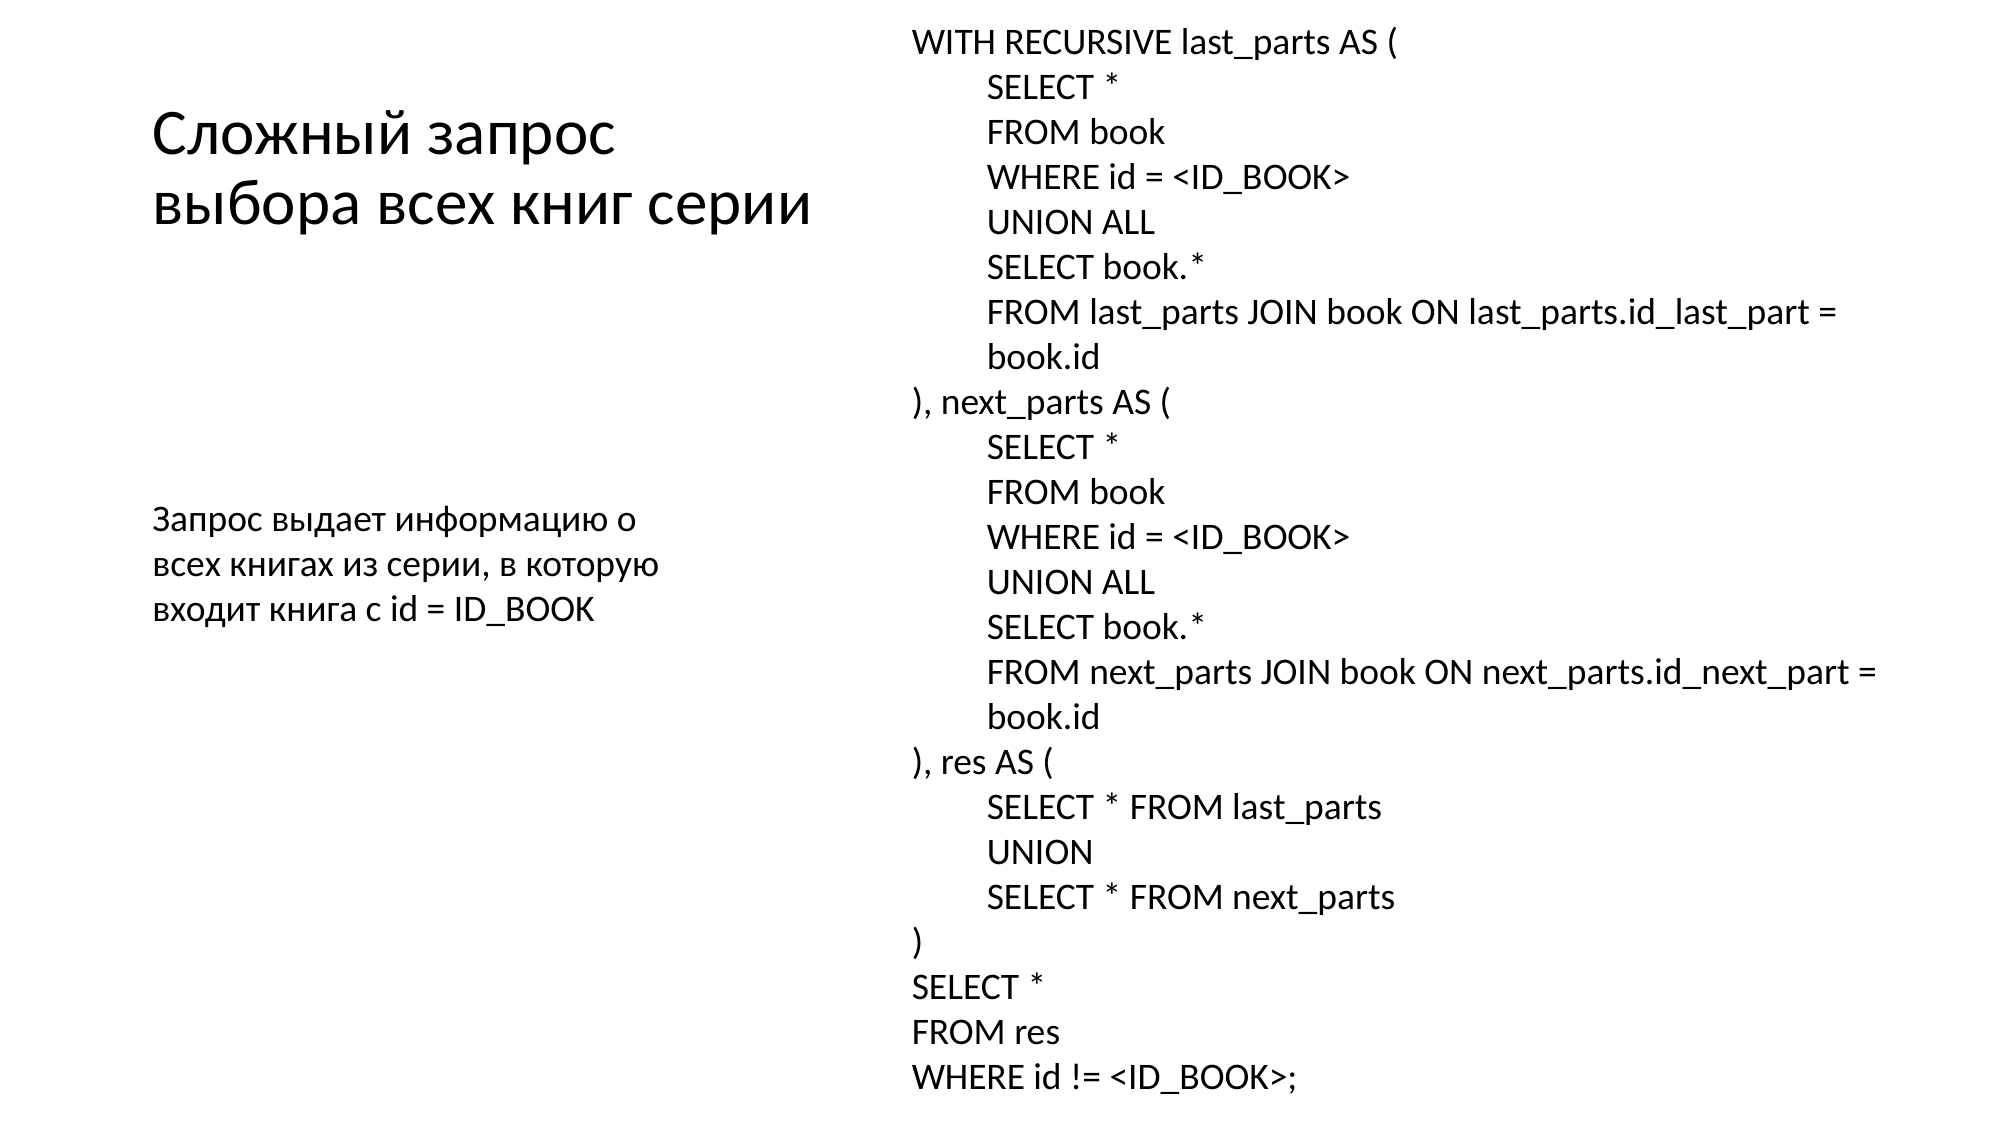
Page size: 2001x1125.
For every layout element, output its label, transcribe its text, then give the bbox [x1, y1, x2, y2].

text_box WITH RECURSIVE last_parts AS ( SELECT * FROM book WHERE id = <ID_BOOK> UNION ALL SELECT book.* FROM last_parts JOIN book ON last_parts.id_last_part = book.id ), next_parts AS ( SELECT * FROM book WHERE id = <ID_BOOK> UNION ALL SELECT book.* FROM next_parts JOIN book ON next_parts.id_next_part = book.id ), res AS ( SELECT * FROM last_parts UNION SELECT * FROM next_parts ) SELECT * FROM res WHERE id != <ID_BOOK>; [896, 9, 1966, 1105]
text_box Запрос выдает информацию о всех книгах из серии, в которую входит книга с id = ID_BOOK [137, 479, 690, 645]
title Сложный запрос выбора всех книг серии [137, 59, 832, 278]
